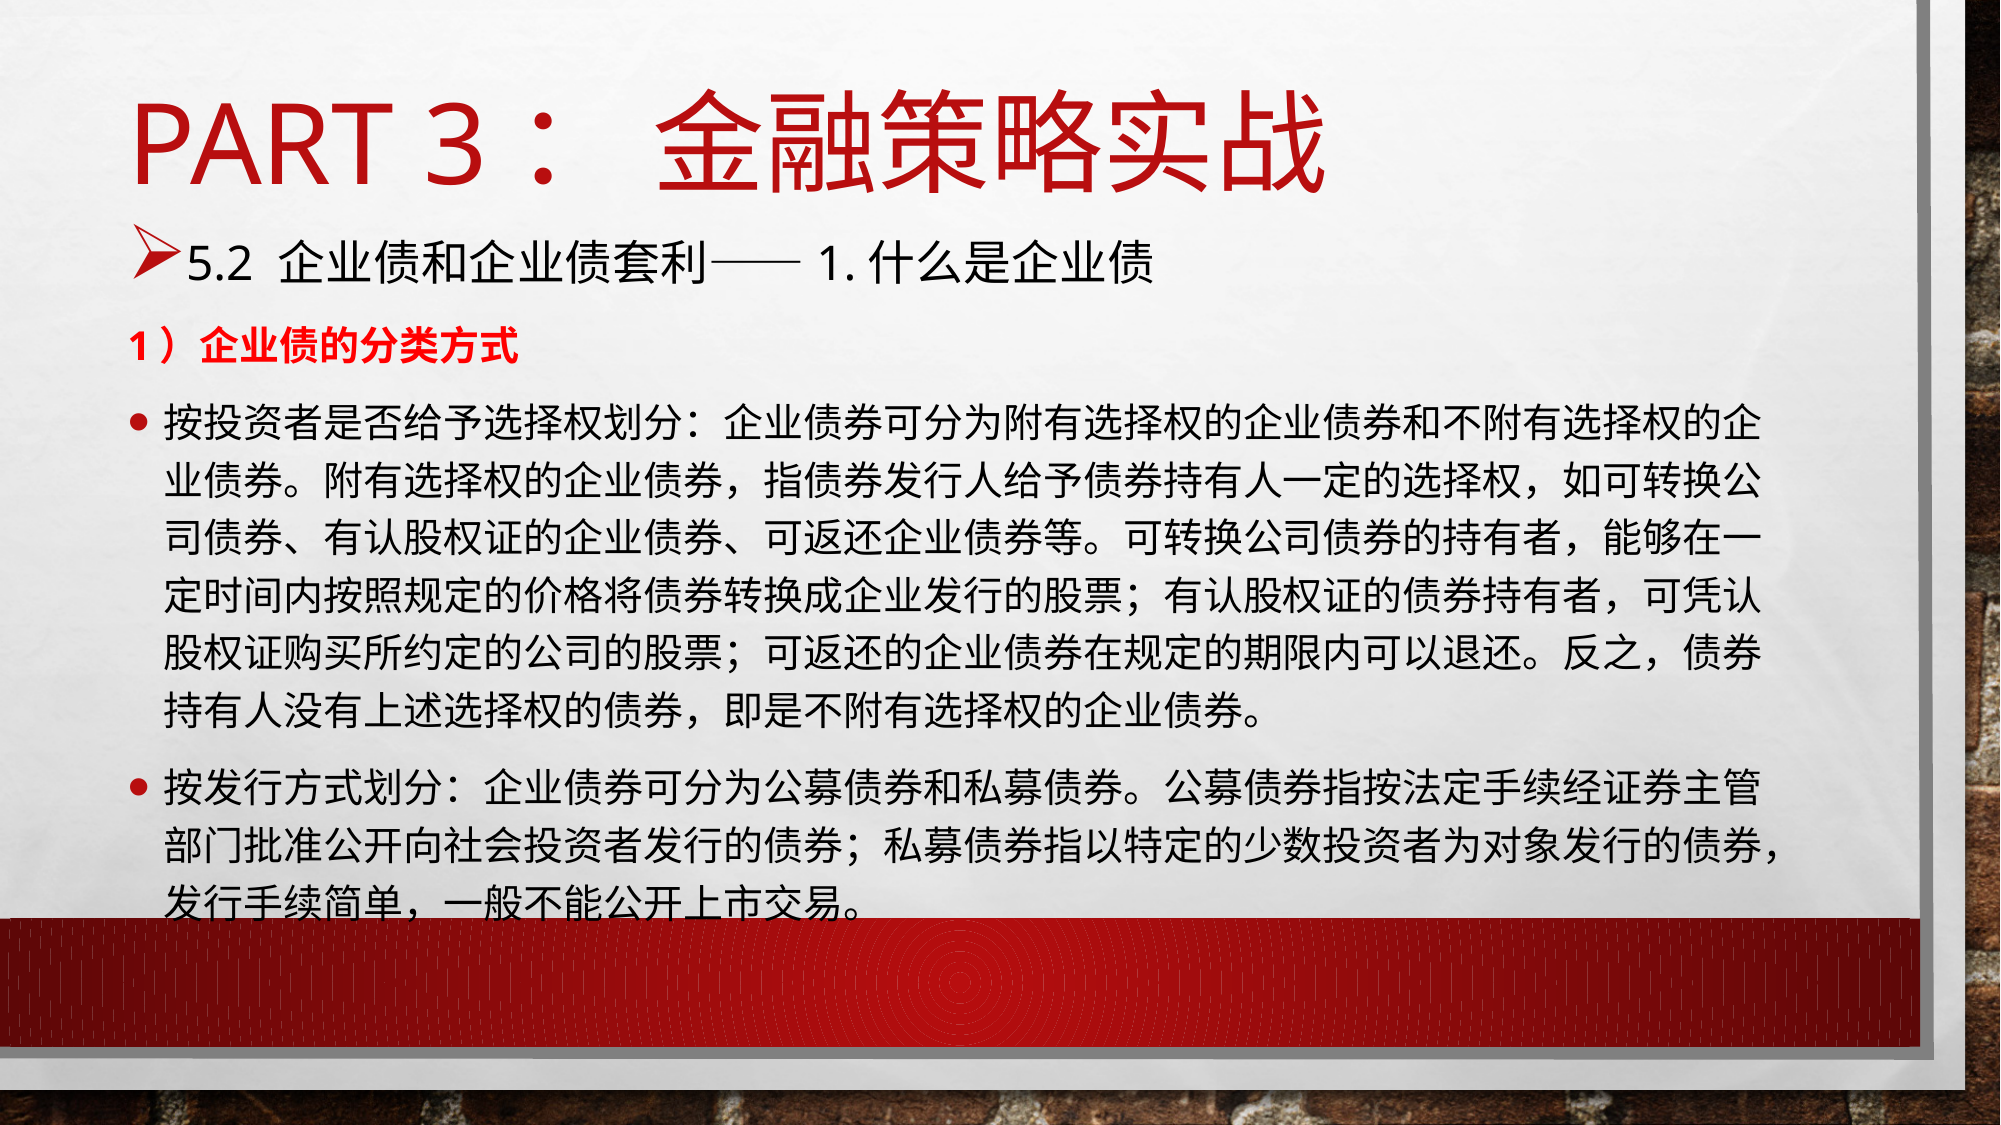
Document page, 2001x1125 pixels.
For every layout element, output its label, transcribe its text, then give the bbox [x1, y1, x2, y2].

title Part 3： 金融策略实战 [112, 53, 1847, 243]
list 5.2 企业债和企业债套利——1.什么是企业债 1）企业债的分类方式 按投资者是否给予选择权划分：企业债券可分为附有选择权的企业债券和不附有选择权的企业债券。附有选择权的企业债券，指债券发行人给予债券持有人一定的选择权，如可转换公司债券、有认股权证的企业债券、可返还企业债券等。可转换公司债券的持有者，能够在一定时间内按照规定的价格将债券转换成企业发行的股票；有认股权证的债券持有者，可凭认股权证购买所约定的公司的股票；可返还的企业债券在规定的期限内可以退还。反之，债券持有人没有上述选择权的债券，即是不附有选择权的企业债券。 按发行方式划分：企业债券可分为公募债券和私募债券。公募债券指按法定手续经证券主管部门批准公开向社会投资者发行的债券；私募债券指以特定的少数投资者为对象发行的债券，发行手续简单，一般不能公开上市交易。 [112, 211, 1818, 936]
picture [0, 0, 2000, 1125]
